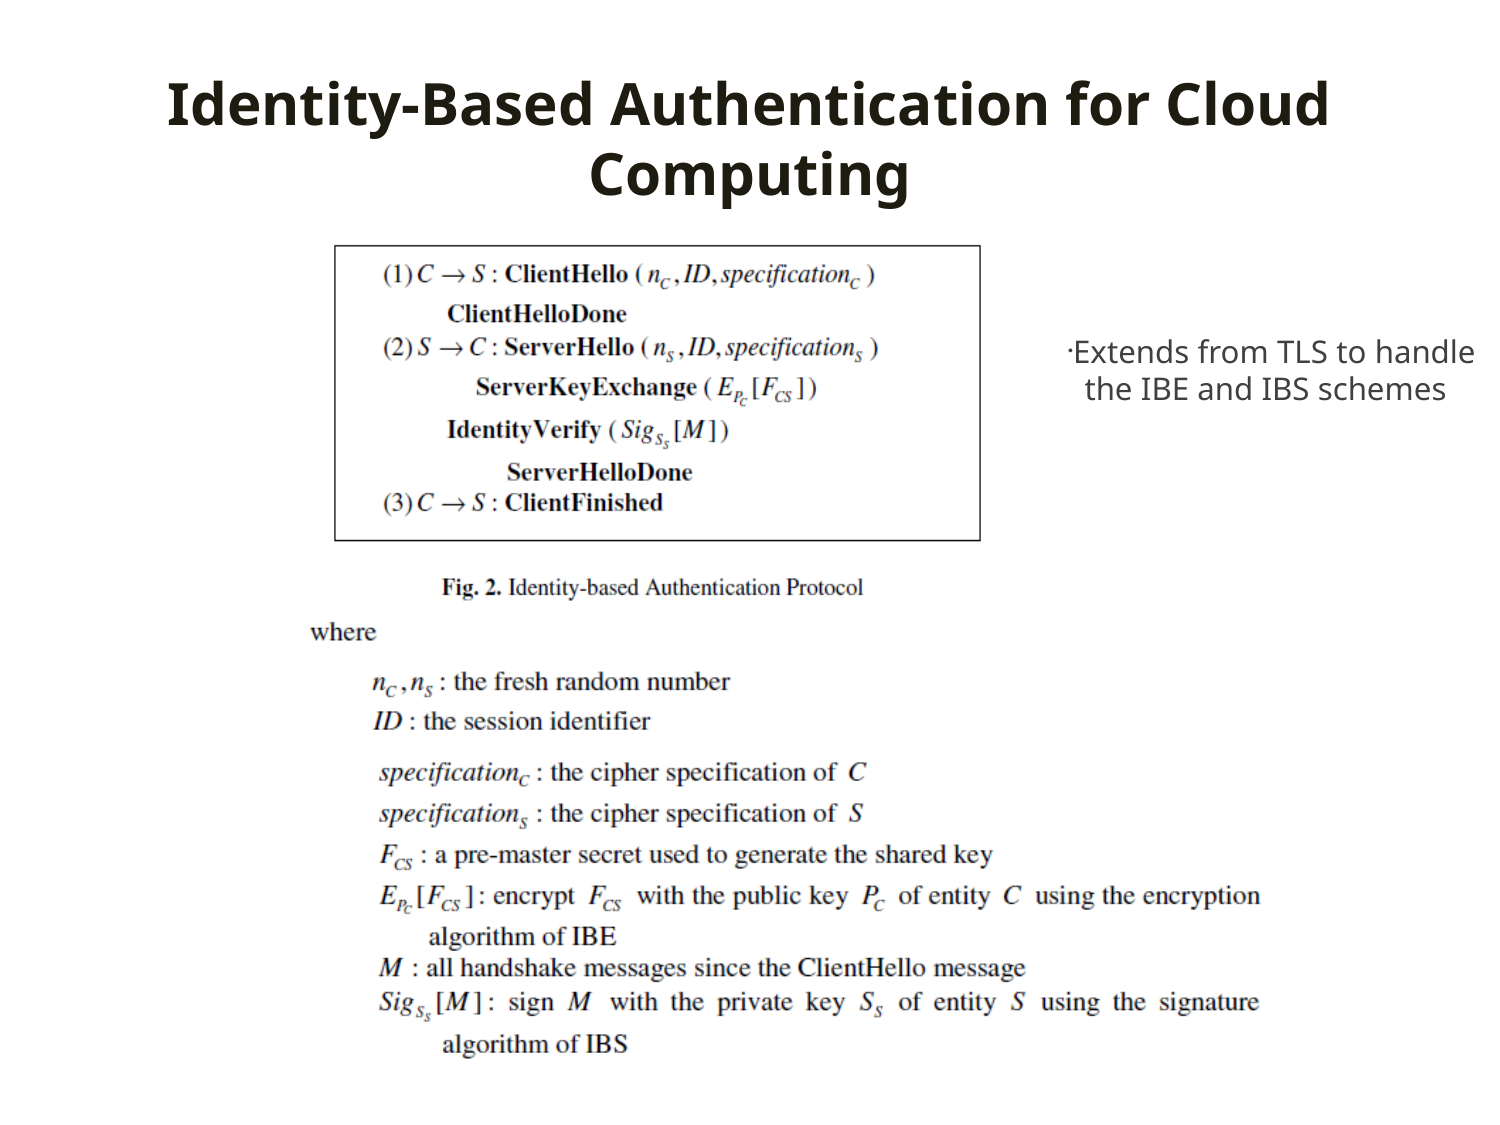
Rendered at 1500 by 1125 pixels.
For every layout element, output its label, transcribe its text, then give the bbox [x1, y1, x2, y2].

title Identity-Based Authentication for Cloud Computing [74, 51, 1425, 226]
picture [282, 225, 1306, 1070]
list Extends from TLS to handle the IBE and IBS schemes [1036, 324, 1500, 461]
